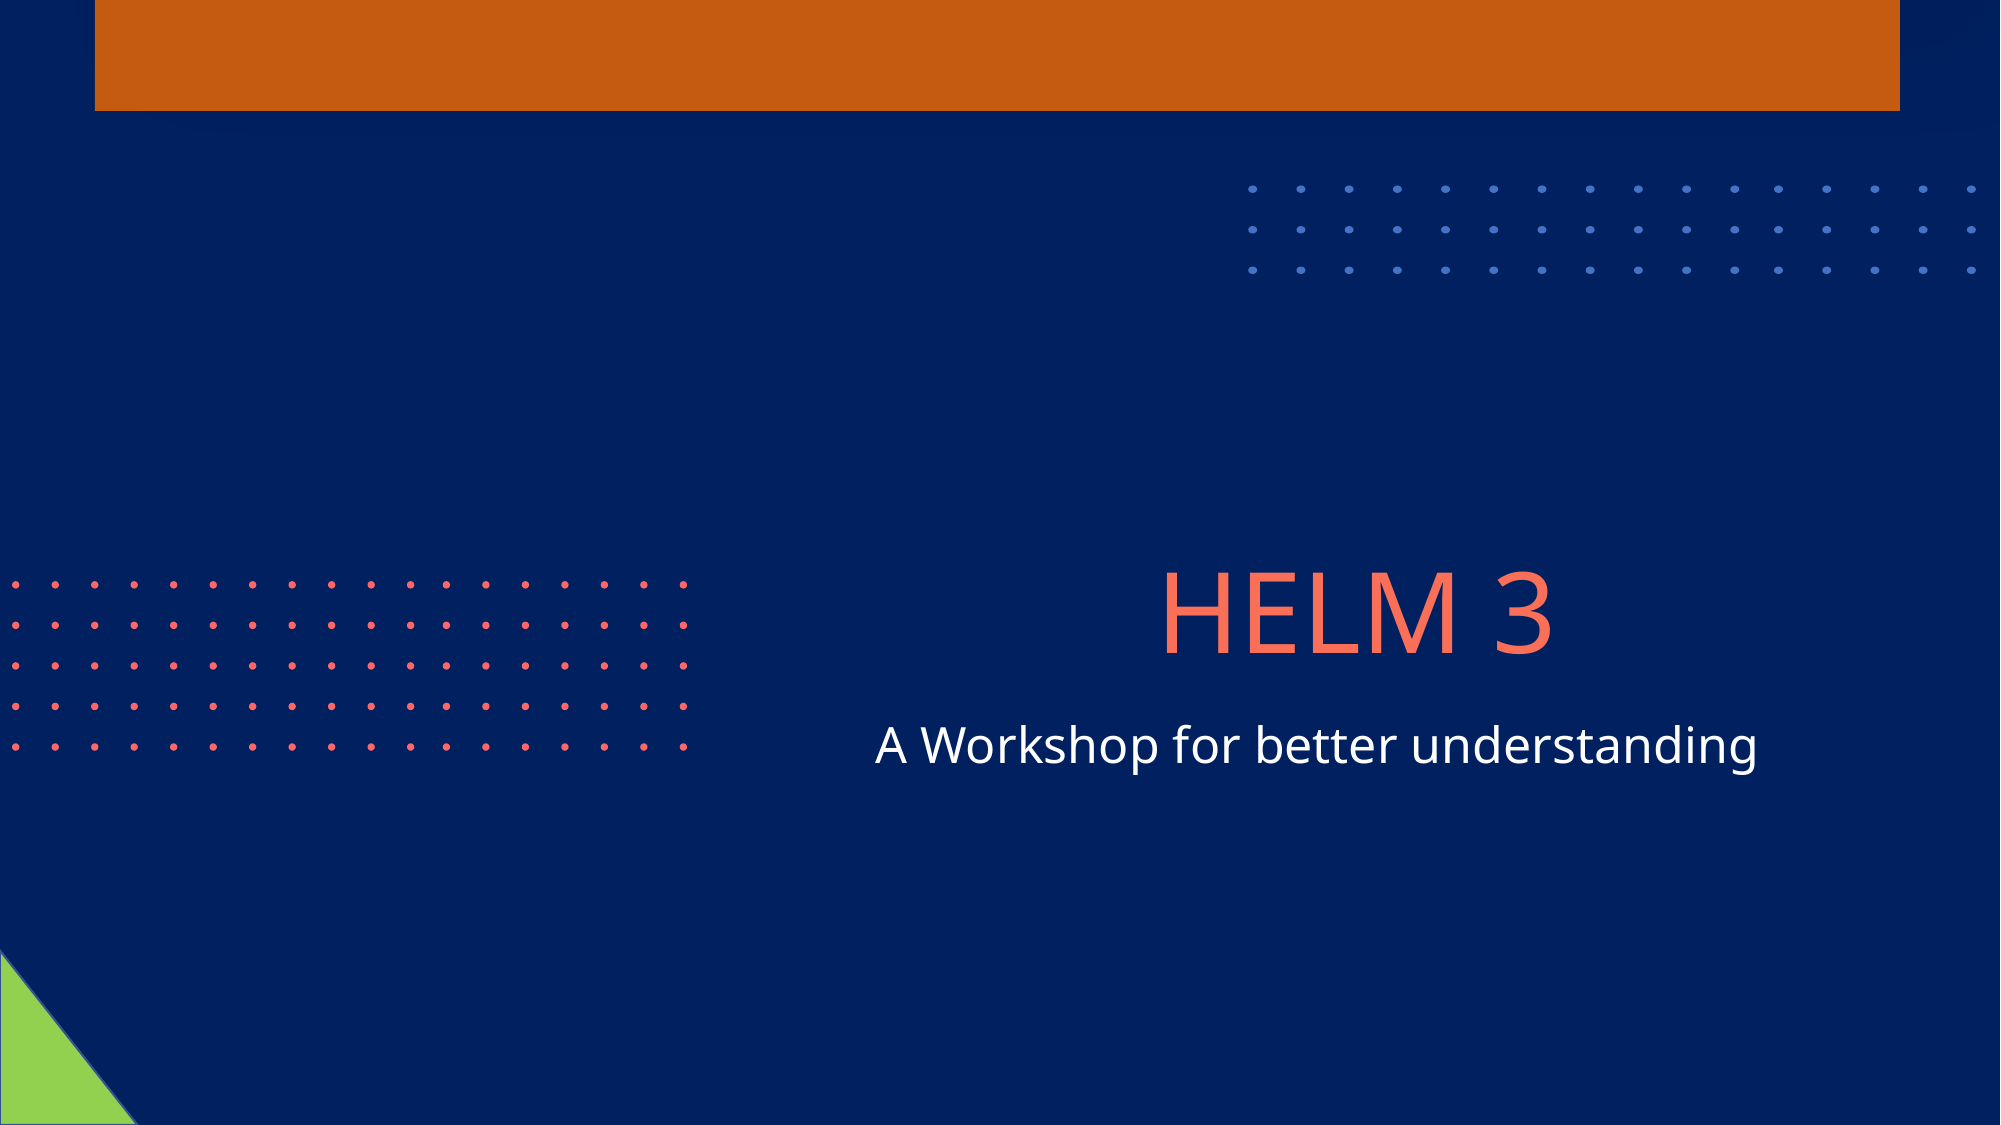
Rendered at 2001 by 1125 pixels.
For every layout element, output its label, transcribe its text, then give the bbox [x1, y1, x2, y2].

subtitle A Workshop for better understanding [776, 712, 1860, 795]
title HELM 3 [776, 439, 1937, 686]
